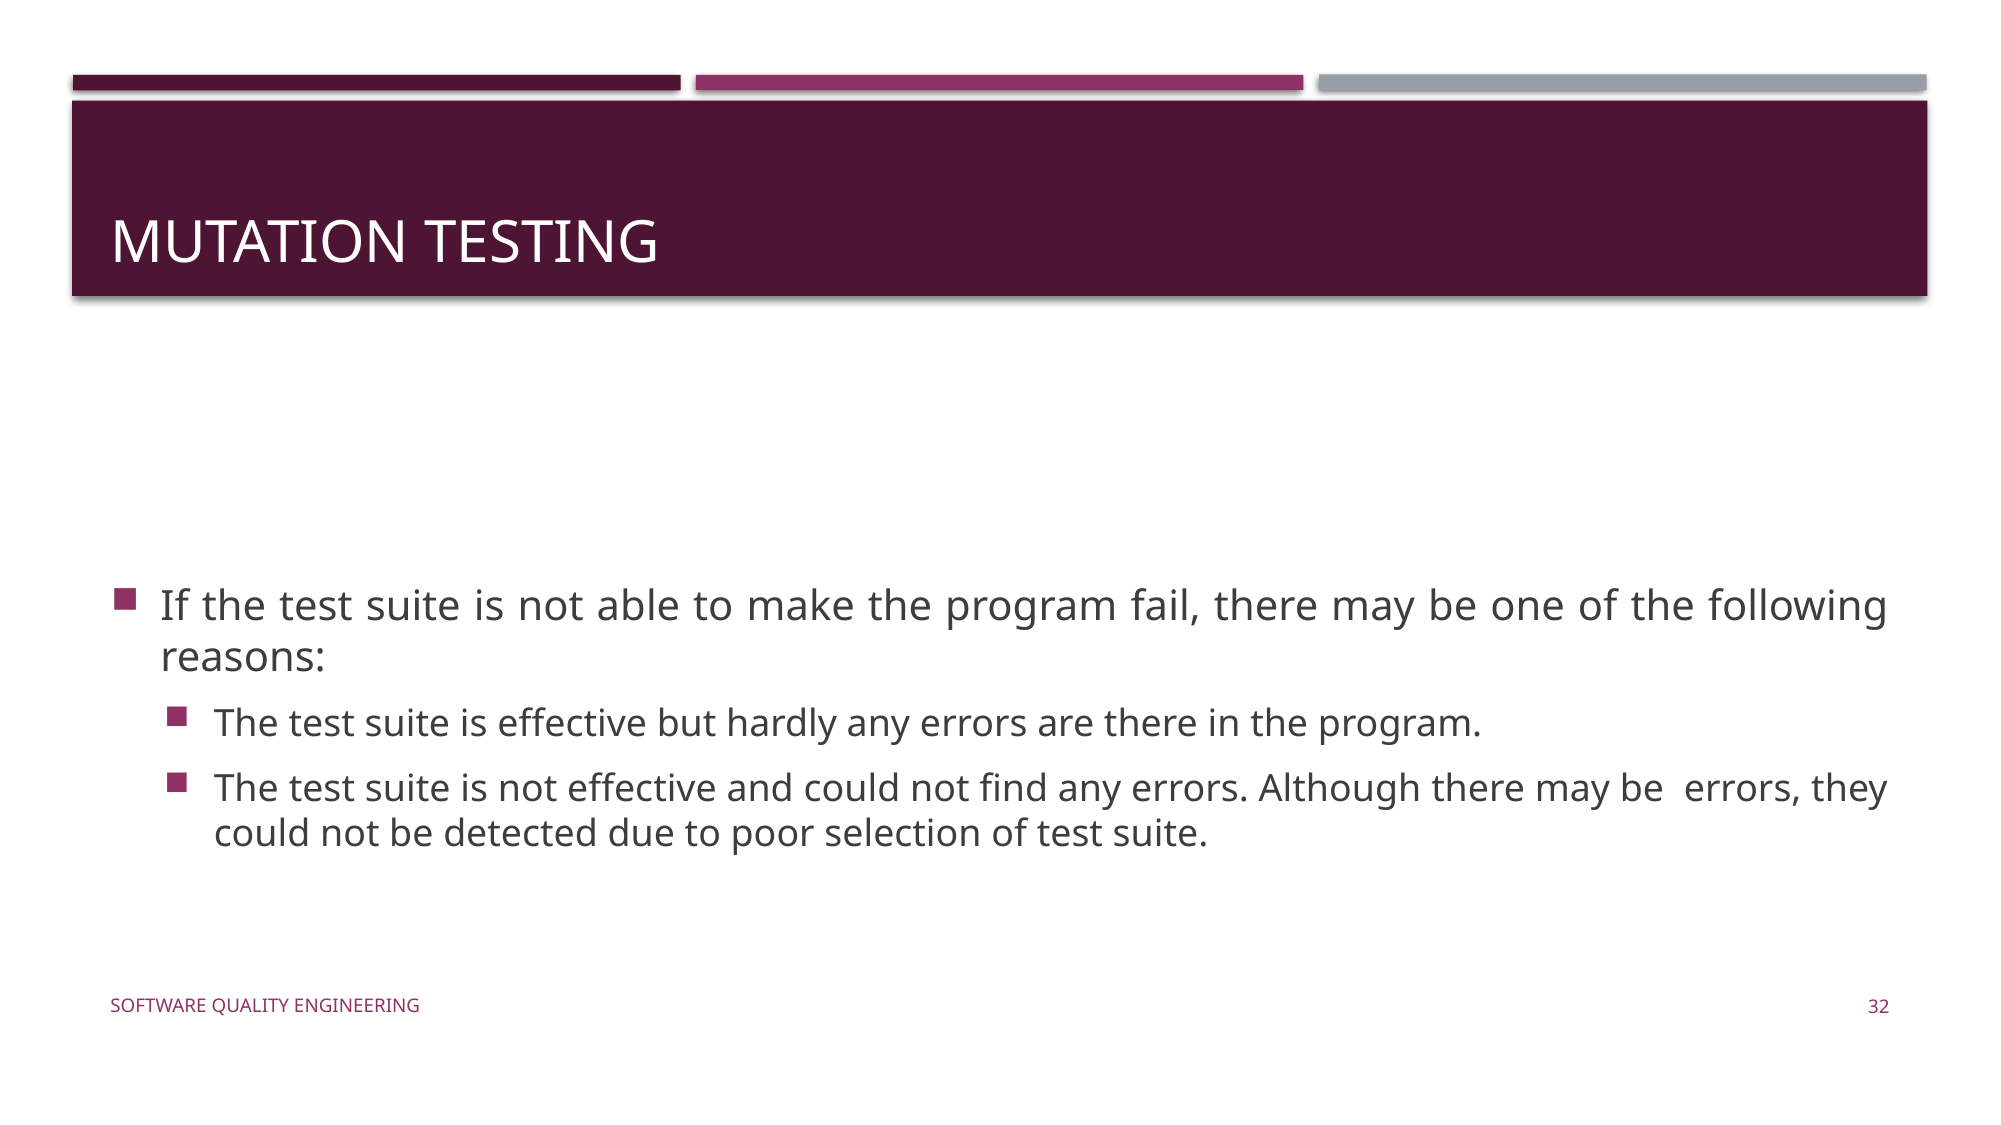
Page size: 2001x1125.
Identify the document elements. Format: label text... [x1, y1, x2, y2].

footer Software Quality Engineering [95, 976, 1230, 1037]
slide_number 32 [1732, 977, 1905, 1037]
list If the test suite is not able to make the program fail, there may be one of the following reasons: The test suite is effective but hardly any errors are there in the program. The test suite is not effective and could not find any errors. Although there may be errors, they could not be detected due to poor selection of test suite. [95, 308, 1905, 1125]
title Mutation testing [95, 115, 1905, 282]
